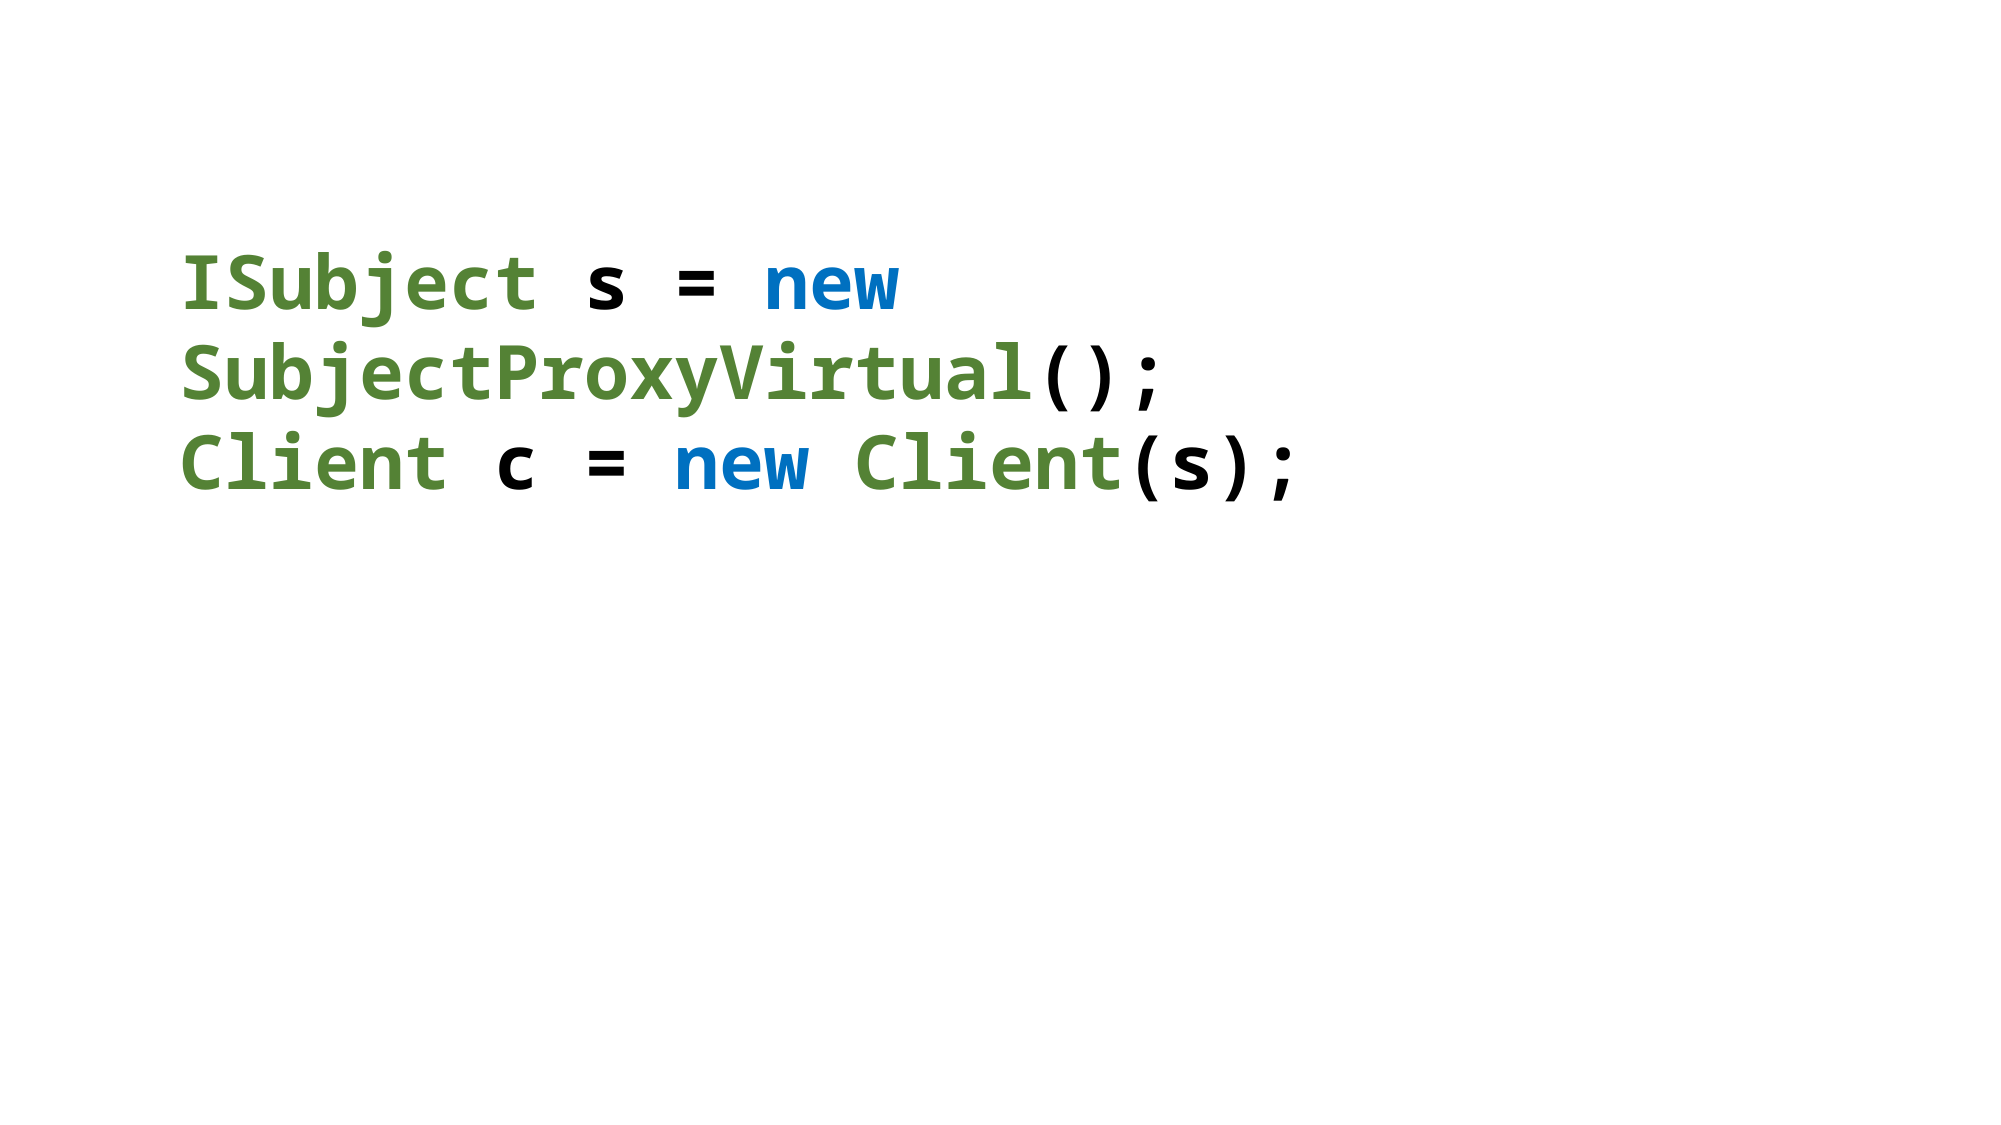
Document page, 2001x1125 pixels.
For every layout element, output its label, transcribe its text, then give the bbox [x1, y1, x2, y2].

text_box ISubject s = new SubjectProxyVirtual(); Client c = new Client(s); [164, 167, 1821, 712]
